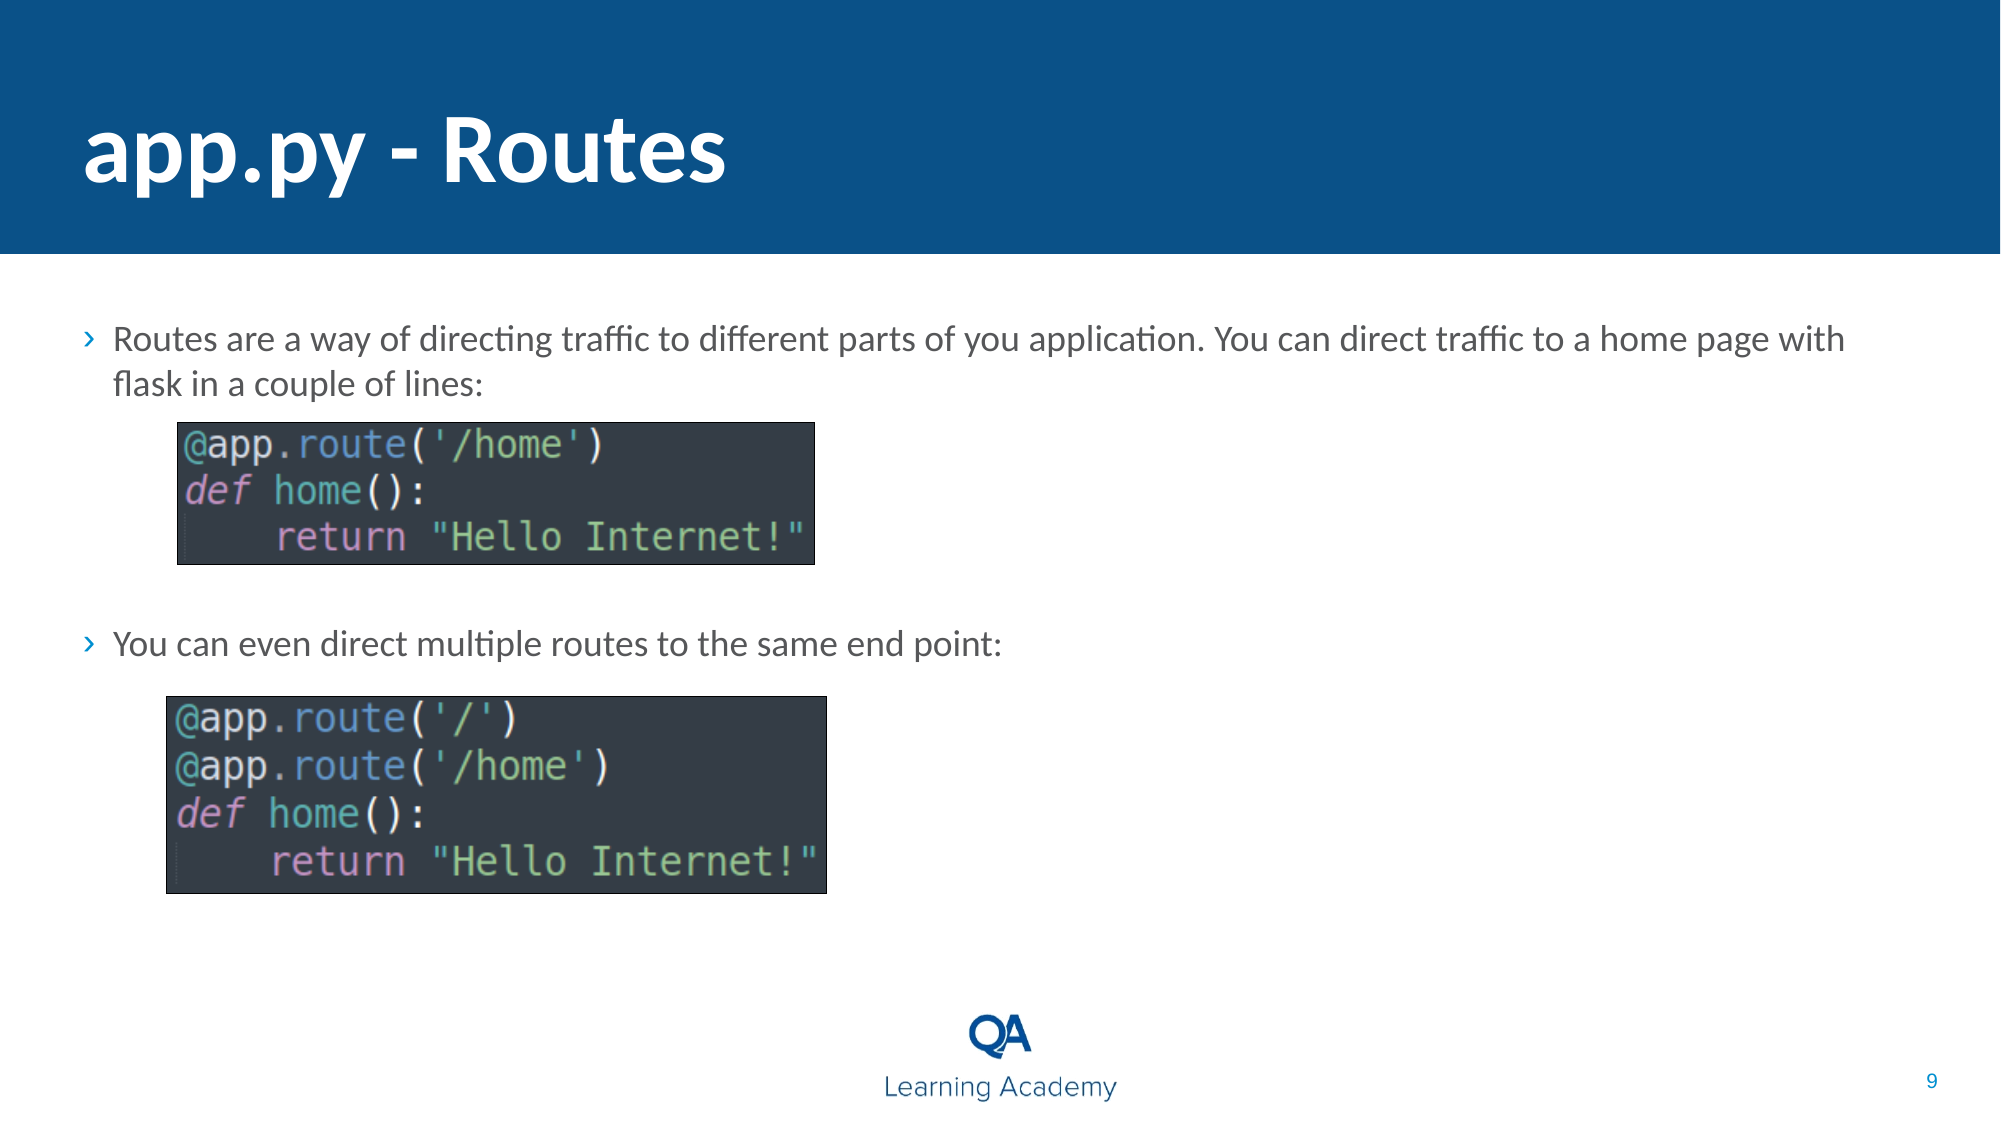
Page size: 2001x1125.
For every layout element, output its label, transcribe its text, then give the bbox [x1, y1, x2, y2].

text_box app.py - Routes [67, 20, 1961, 210]
picture [869, 999, 1131, 1125]
picture [176, 422, 815, 565]
text_box Routes are a way of directing traffic to different parts of you application. You can direct traffic to a home page with flask in a couple of lines: You can even direct multiple routes to the same end point: [67, 306, 1939, 999]
picture [166, 696, 827, 894]
